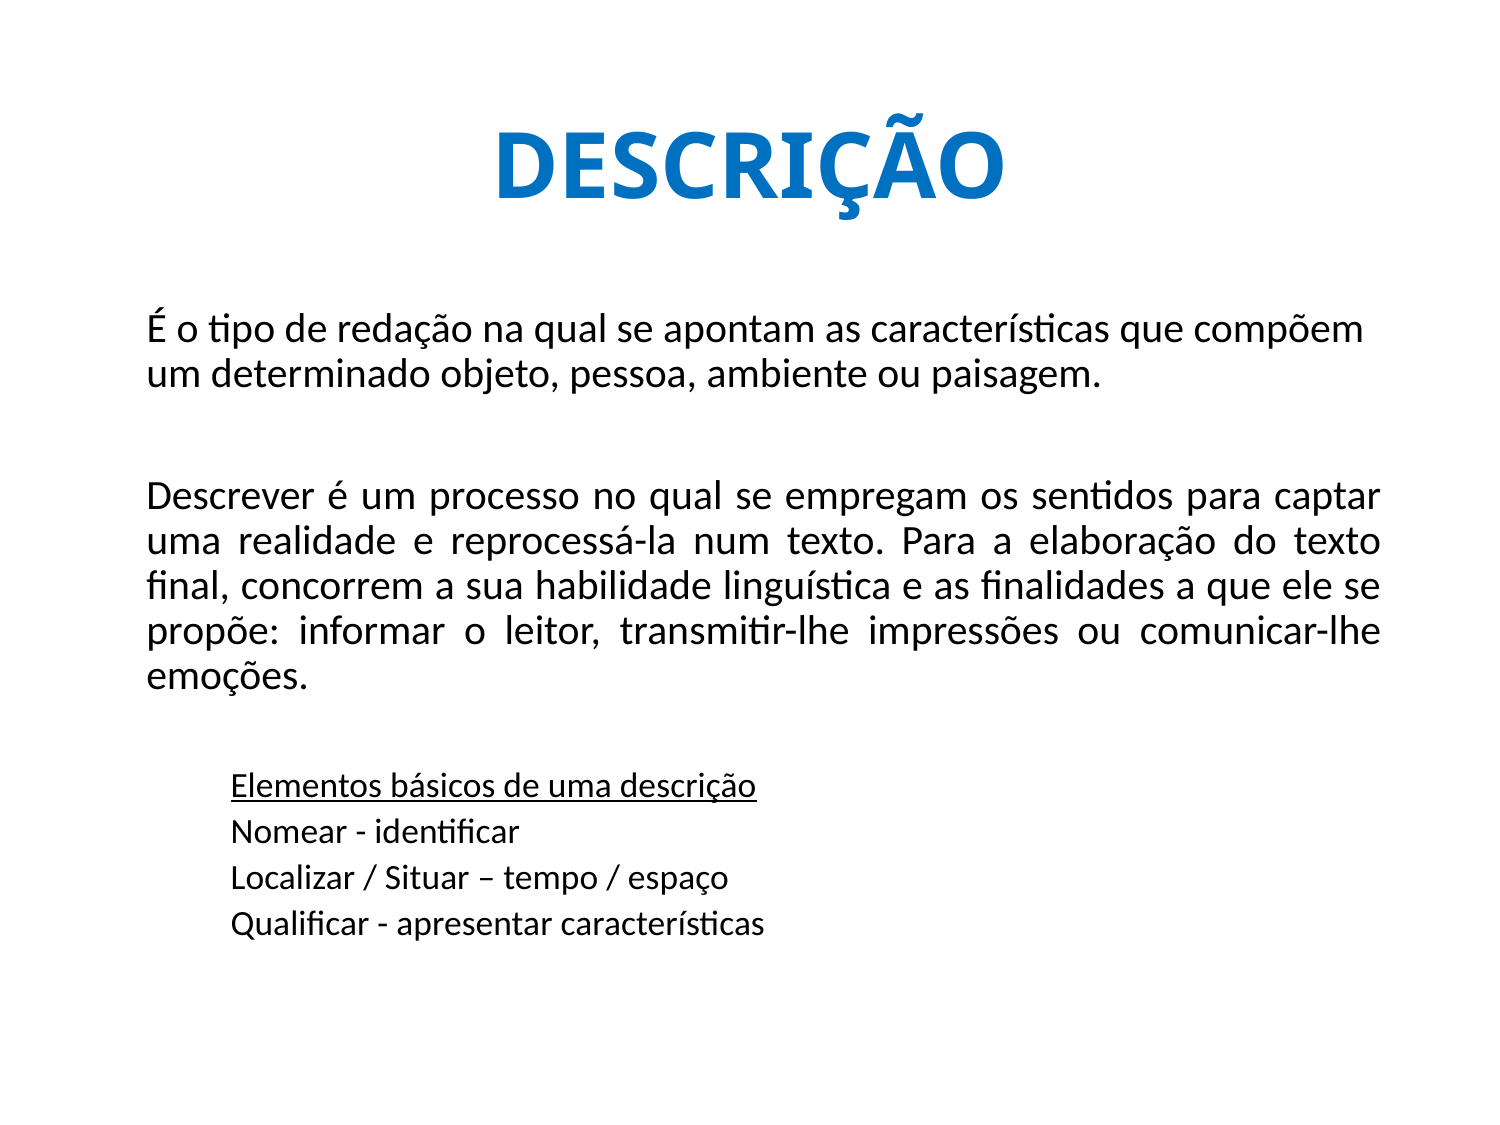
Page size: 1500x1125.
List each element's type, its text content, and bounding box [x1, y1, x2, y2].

list É o tipo de redação na qual se apontam as características que compõem um determinado objeto, pessoa, ambiente ou paisagem. Descrever é um processo no qual se empregam os sentidos para captar uma realidade e reprocessá-la num texto. Para a elaboração do texto final, concorrem a sua habilidade linguística e as finalidades a que ele se propõe: informar o leitor, transmitir-lhe impressões ou comunicar-lhe emoções. Elementos básicos de uma descrição Nomear - identificar Localizar / Situar – tempo / espaço Qualificar - apresentar características [103, 299, 1397, 1014]
title DESCRIÇÃO [103, 59, 1397, 278]
